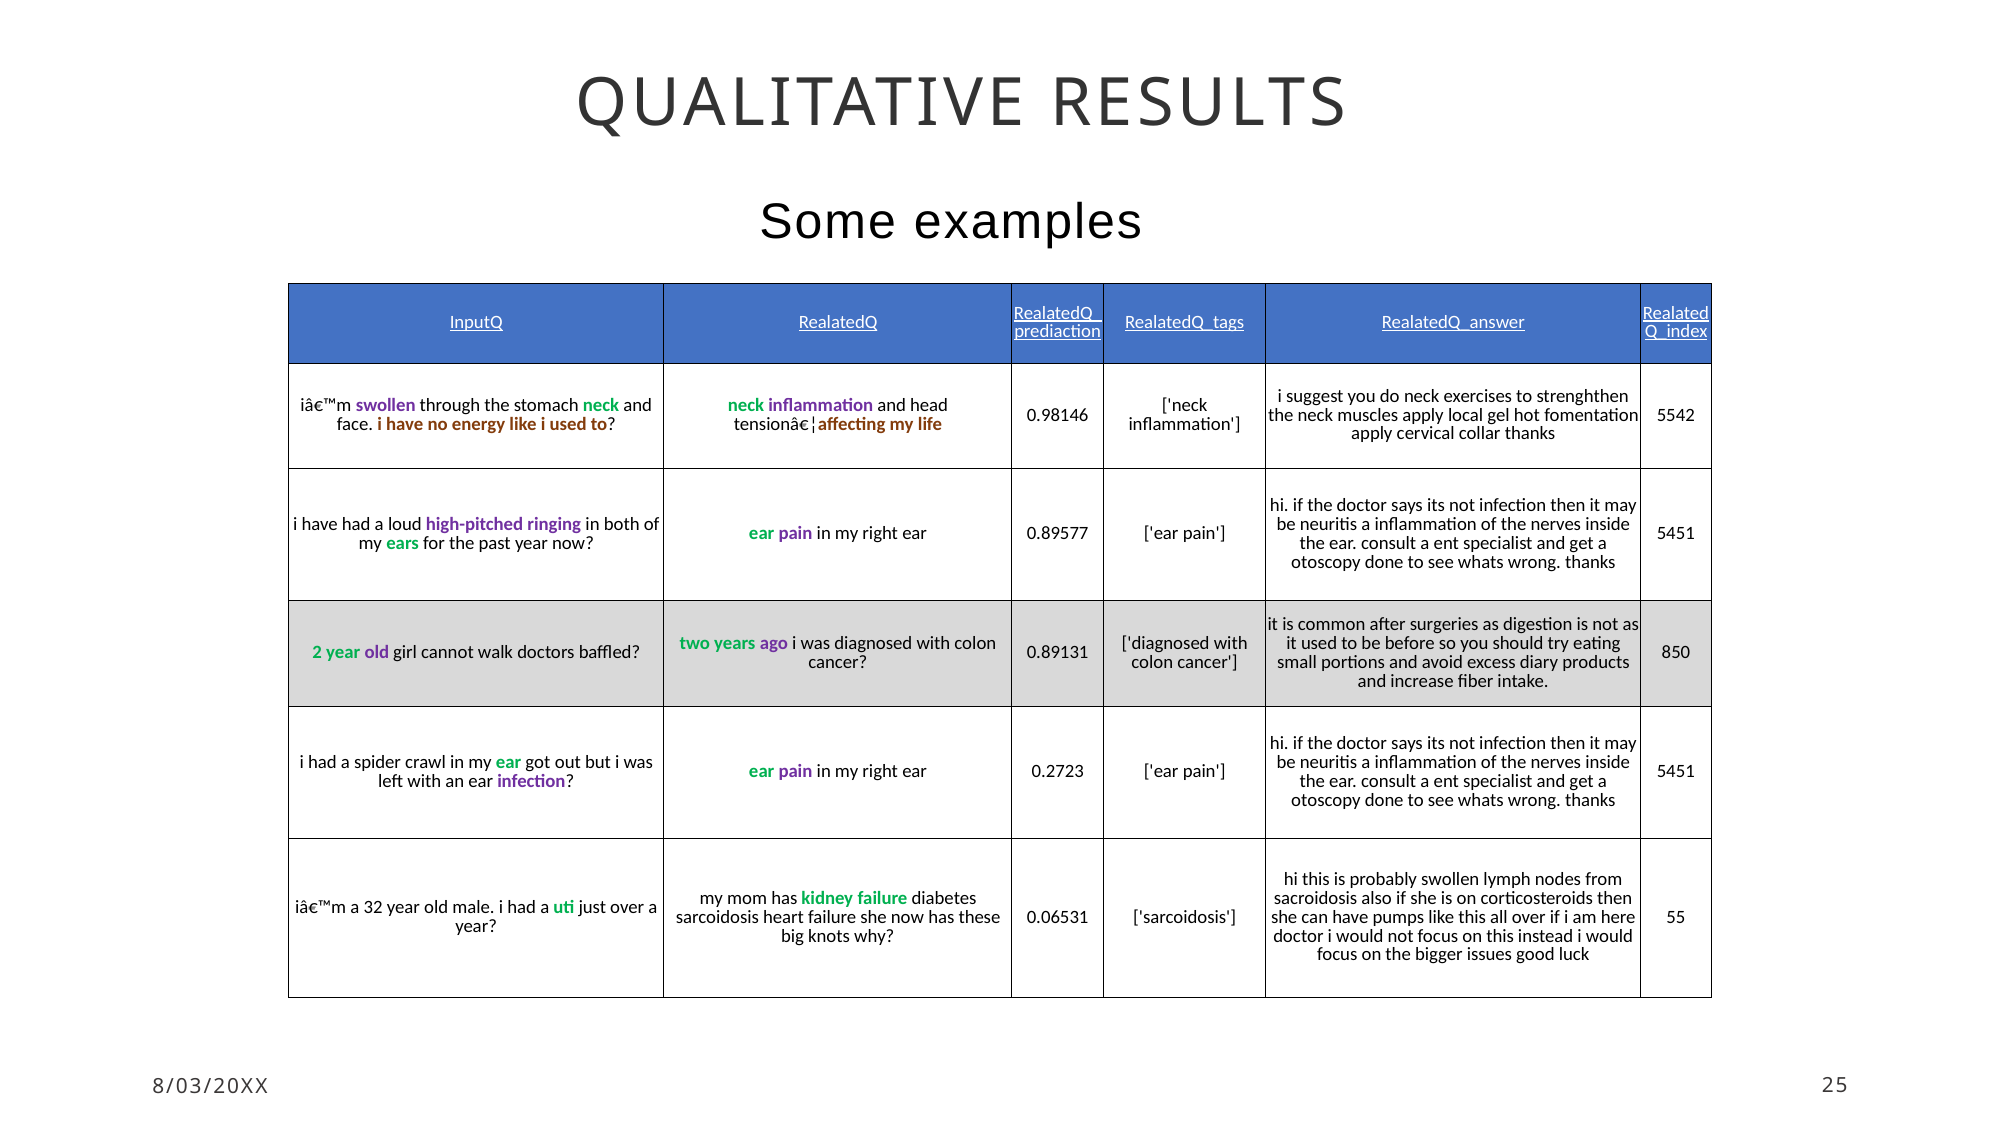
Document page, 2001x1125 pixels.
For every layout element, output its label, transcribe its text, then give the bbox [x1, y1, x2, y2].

table_header RealatedQ [664, 284, 1011, 363]
table_header RealatedQ_answer [1266, 284, 1640, 363]
table_cell ['neck inflammation'] [1104, 364, 1265, 468]
table_cell 0.89131 [1012, 601, 1103, 706]
table_cell hi. if the doctor says its not infection then it may be neuritis a inflammation of the nerves inside the ear. consult a ent specialist and get a otoscopy done to see whats wrong. thanks [1266, 469, 1640, 600]
table_cell ear pain in my right ear [664, 469, 1011, 600]
table_cell it is common after surgeries as digestion is not as it used to be before so you should try eating small portions and avoid excess diary products and increase fiber intake. [1266, 601, 1640, 706]
table_cell i had a spider crawl in my ear got out but i was left with an ear infection? [289, 707, 663, 838]
table_header RealatedQ_index [1641, 284, 1711, 363]
table_cell ear pain in my right ear [664, 707, 1011, 838]
table_cell 0.98146 [1012, 364, 1103, 468]
table_cell 5542 [1641, 364, 1711, 468]
table_cell 0.89577 [1012, 469, 1103, 600]
table_cell two years ago i was diagnosed with colon cancer? [664, 601, 1011, 706]
slide_number 25 [1412, 1068, 1863, 1103]
table_cell neck inflammation and head tensionâ€¦affecting my life [664, 364, 1011, 468]
table_header RealatedQ_tags [1104, 284, 1265, 363]
table_header InputQ [289, 284, 663, 363]
table_header RealatedQ_prediaction [1012, 284, 1103, 363]
table_cell i have had a loud high-pitched ringing in both of my ears for the past year now? [289, 469, 663, 600]
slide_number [137, 1068, 588, 1103]
table_cell 0.2723 [1012, 707, 1103, 838]
table_cell 850 [1641, 601, 1711, 706]
table_cell hi this is probably swollen lymph nodes from sacroidosis also if she is on corticosteroids then she can have pumps like this all over if i am here doctor i would not focus on this instead i would focus on the bigger issues good luck [1266, 839, 1640, 997]
table_cell hi. if the doctor says its not infection then it may be neuritis a inflammation of the nerves inside the ear. consult a ent specialist and get a otoscopy done to see whats wrong. thanks [1266, 707, 1640, 838]
table_cell iâ€™m swollen through the stomach neck and face. i have no energy like i used to? [289, 364, 663, 468]
table_cell i suggest you do neck exercises to strenghthen the neck muscles apply local gel hot fomentation apply cervical collar thanks [1266, 364, 1640, 468]
table_cell 0.06531 [1012, 839, 1103, 997]
table_cell ['diagnosed with colon cancer'] [1104, 601, 1265, 706]
table_cell my mom has kidney failure diabetes sarcoidosis heart failure she now has these big knots why? [664, 839, 1011, 997]
table_cell 2 year old girl cannot walk doctors baffled? [289, 601, 663, 706]
table_cell ['sarcoidosis'] [1104, 839, 1265, 997]
table_cell 5451 [1641, 707, 1711, 838]
table_cell 5451 [1641, 469, 1711, 600]
table_cell iâ€™m a 32 year old male. i had a uti just over a year? [289, 839, 663, 997]
table_cell ['ear pain'] [1104, 469, 1265, 600]
table_cell 55 [1641, 839, 1711, 997]
text_box Some examples [744, 165, 1356, 237]
table_cell ['ear pain'] [1104, 707, 1265, 838]
title Qualitative Results [559, 38, 1373, 174]
